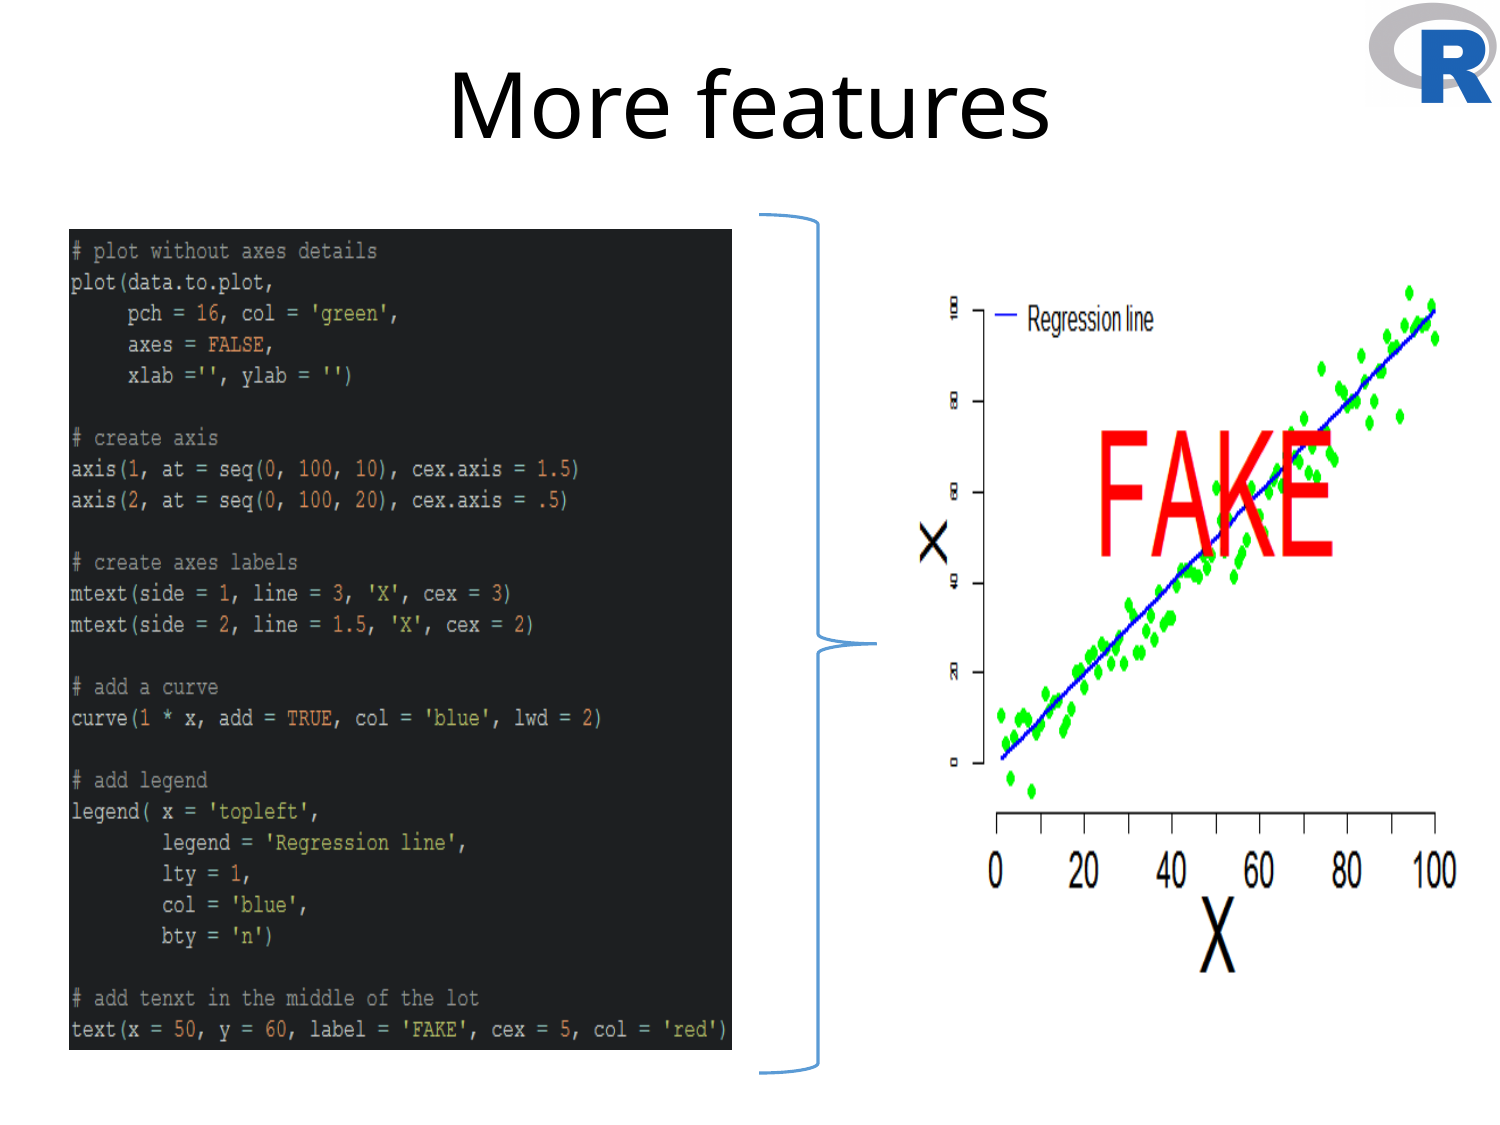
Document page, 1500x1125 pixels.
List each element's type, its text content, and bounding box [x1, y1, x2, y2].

picture [69, 229, 732, 1050]
title More features [103, 0, 1397, 218]
picture [892, 269, 1500, 1025]
text_box [759, 214, 877, 1074]
picture [1365, 0, 1500, 107]
